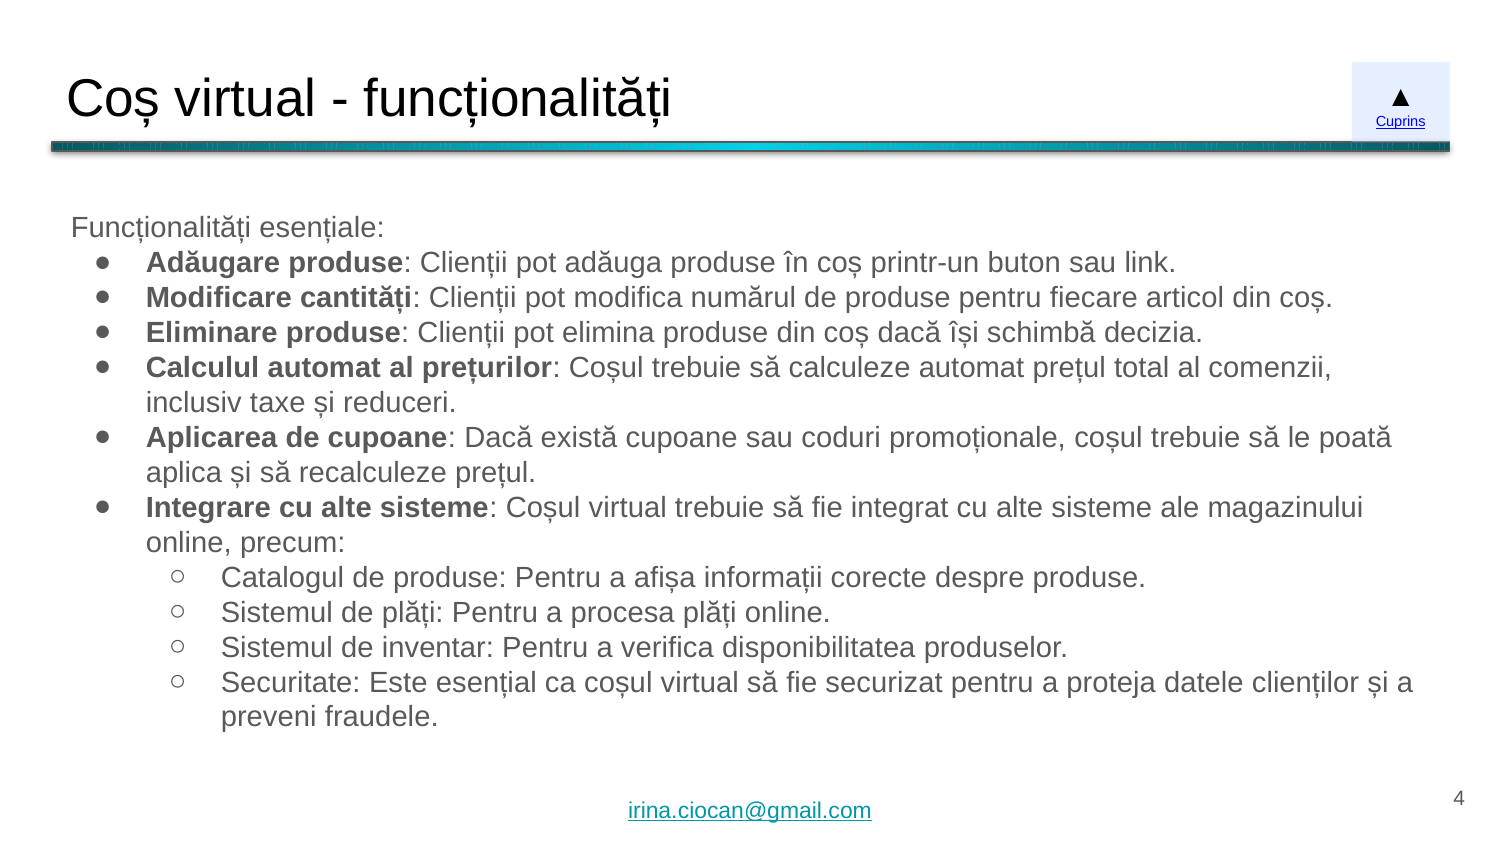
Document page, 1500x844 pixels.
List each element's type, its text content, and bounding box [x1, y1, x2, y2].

text_box irina.ciocan@gmail.com [613, 795, 889, 837]
text_box ▲ Cuprins [1351, 62, 1450, 142]
text_box [51, 141, 1450, 151]
slide_number ‹#› [1389, 764, 1480, 830]
title Coș virtual - funcționalități [51, 48, 1449, 139]
text_box Funcționalități esențiale: Adăugare produse: Clienții pot adăuga produse în coș printr-un buton sau link. Modificare cantități: Clienții pot modifica numărul de produse pentru fiecare articol din coș. Eliminare produse: Clienții pot elimina produse din coș dacă își schimbă decizia. Calculul automat al prețurilor: Coșul trebuie să calculeze automat prețul total al comenzii, inclusiv taxe și reduceri. Aplicarea de cupoane: Dacă există cupoane sau coduri promoționale, coșul trebuie să le poată aplica și să recalculeze prețul. Integrare cu alte sisteme: Coșul virtual trebuie să fie integrat cu alte sisteme ale magazinului online, precum: Catalogul de produse: Pentru a afișa informații corecte despre produse. Sistemul de plăți: Pentru a procesa plăți online. Sistemul de inventar: Pentru a verifica disponibilitatea produselor. Securitate: Este esențial ca coșul virtual să fie securizat pentru a proteja datele clienților și a preveni fraudele. [55, 158, 1449, 786]
